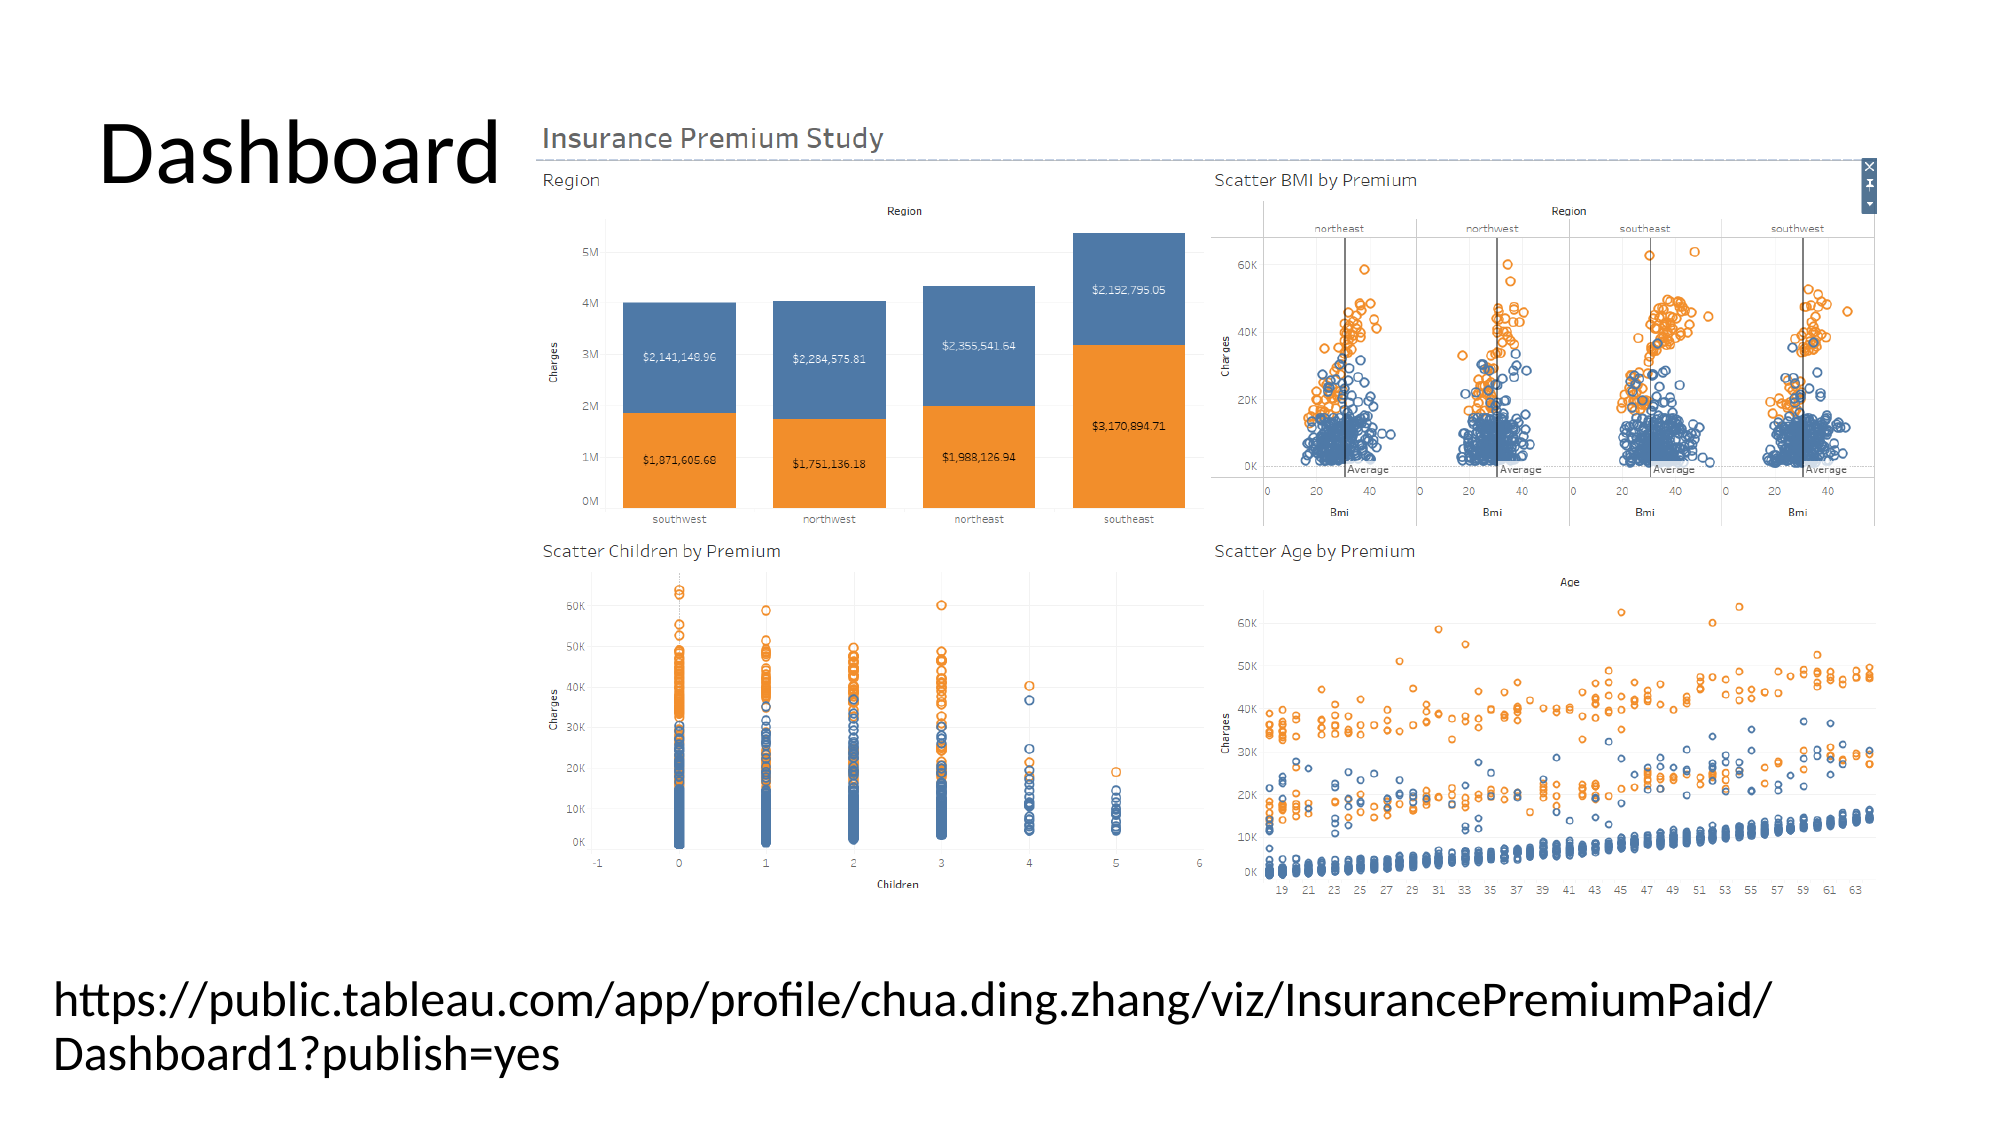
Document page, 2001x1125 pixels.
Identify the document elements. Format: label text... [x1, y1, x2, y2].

subtitle https://public.tableau.com/app/profile/chua.ding.zhang/viz/InsurancePremiumPaid/Dashboard1?publish=yes [38, 966, 1846, 1125]
text_box Dashboard [84, 84, 1084, 210]
picture [535, 113, 1877, 895]
